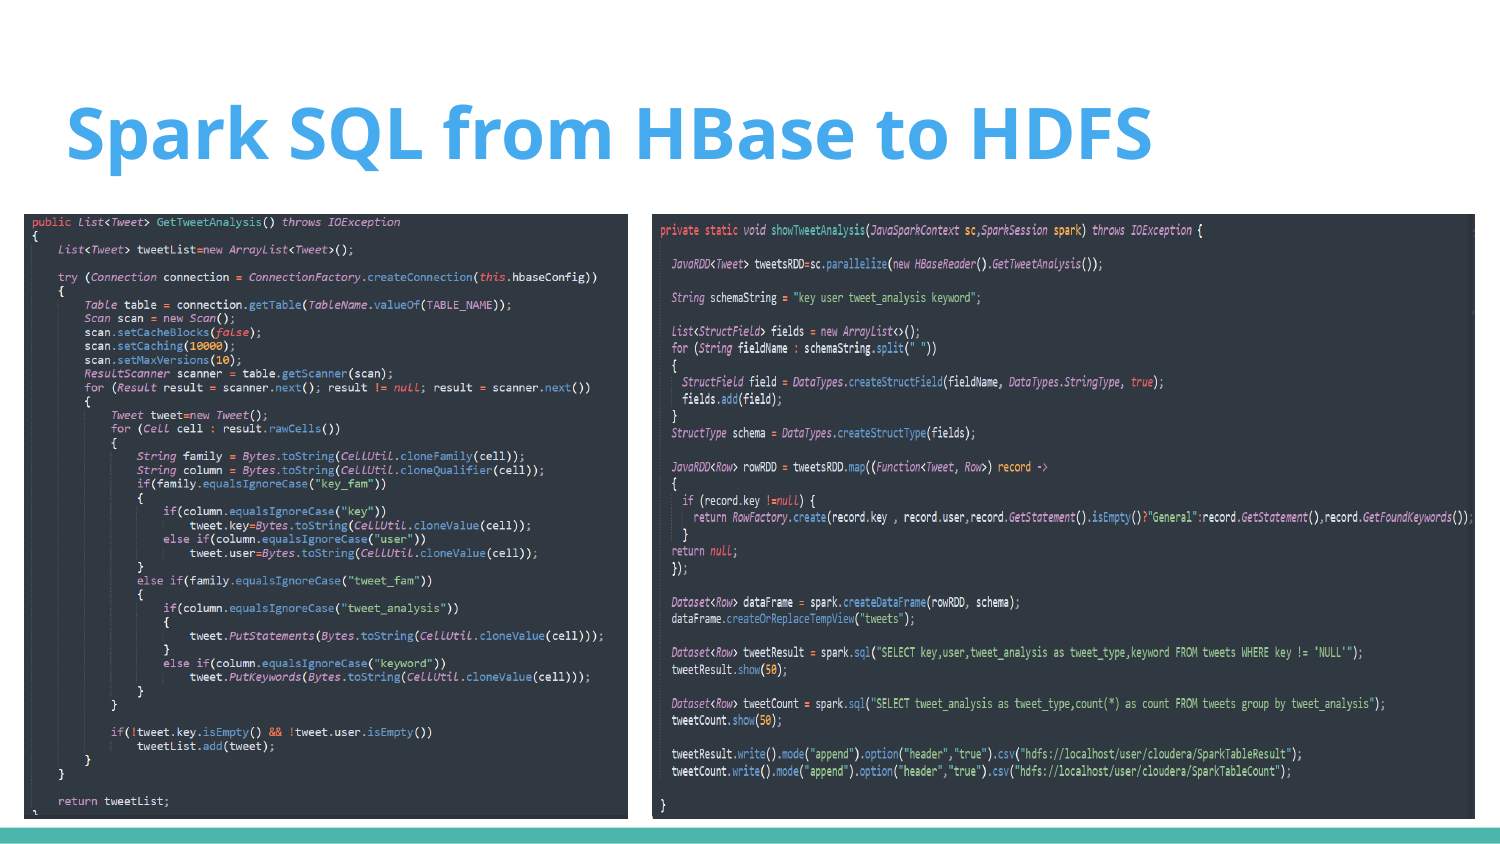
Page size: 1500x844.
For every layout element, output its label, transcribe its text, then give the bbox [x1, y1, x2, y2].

picture [652, 213, 1476, 819]
title Spark SQL from HBase to HDFS [51, 72, 1449, 189]
picture [24, 213, 629, 819]
